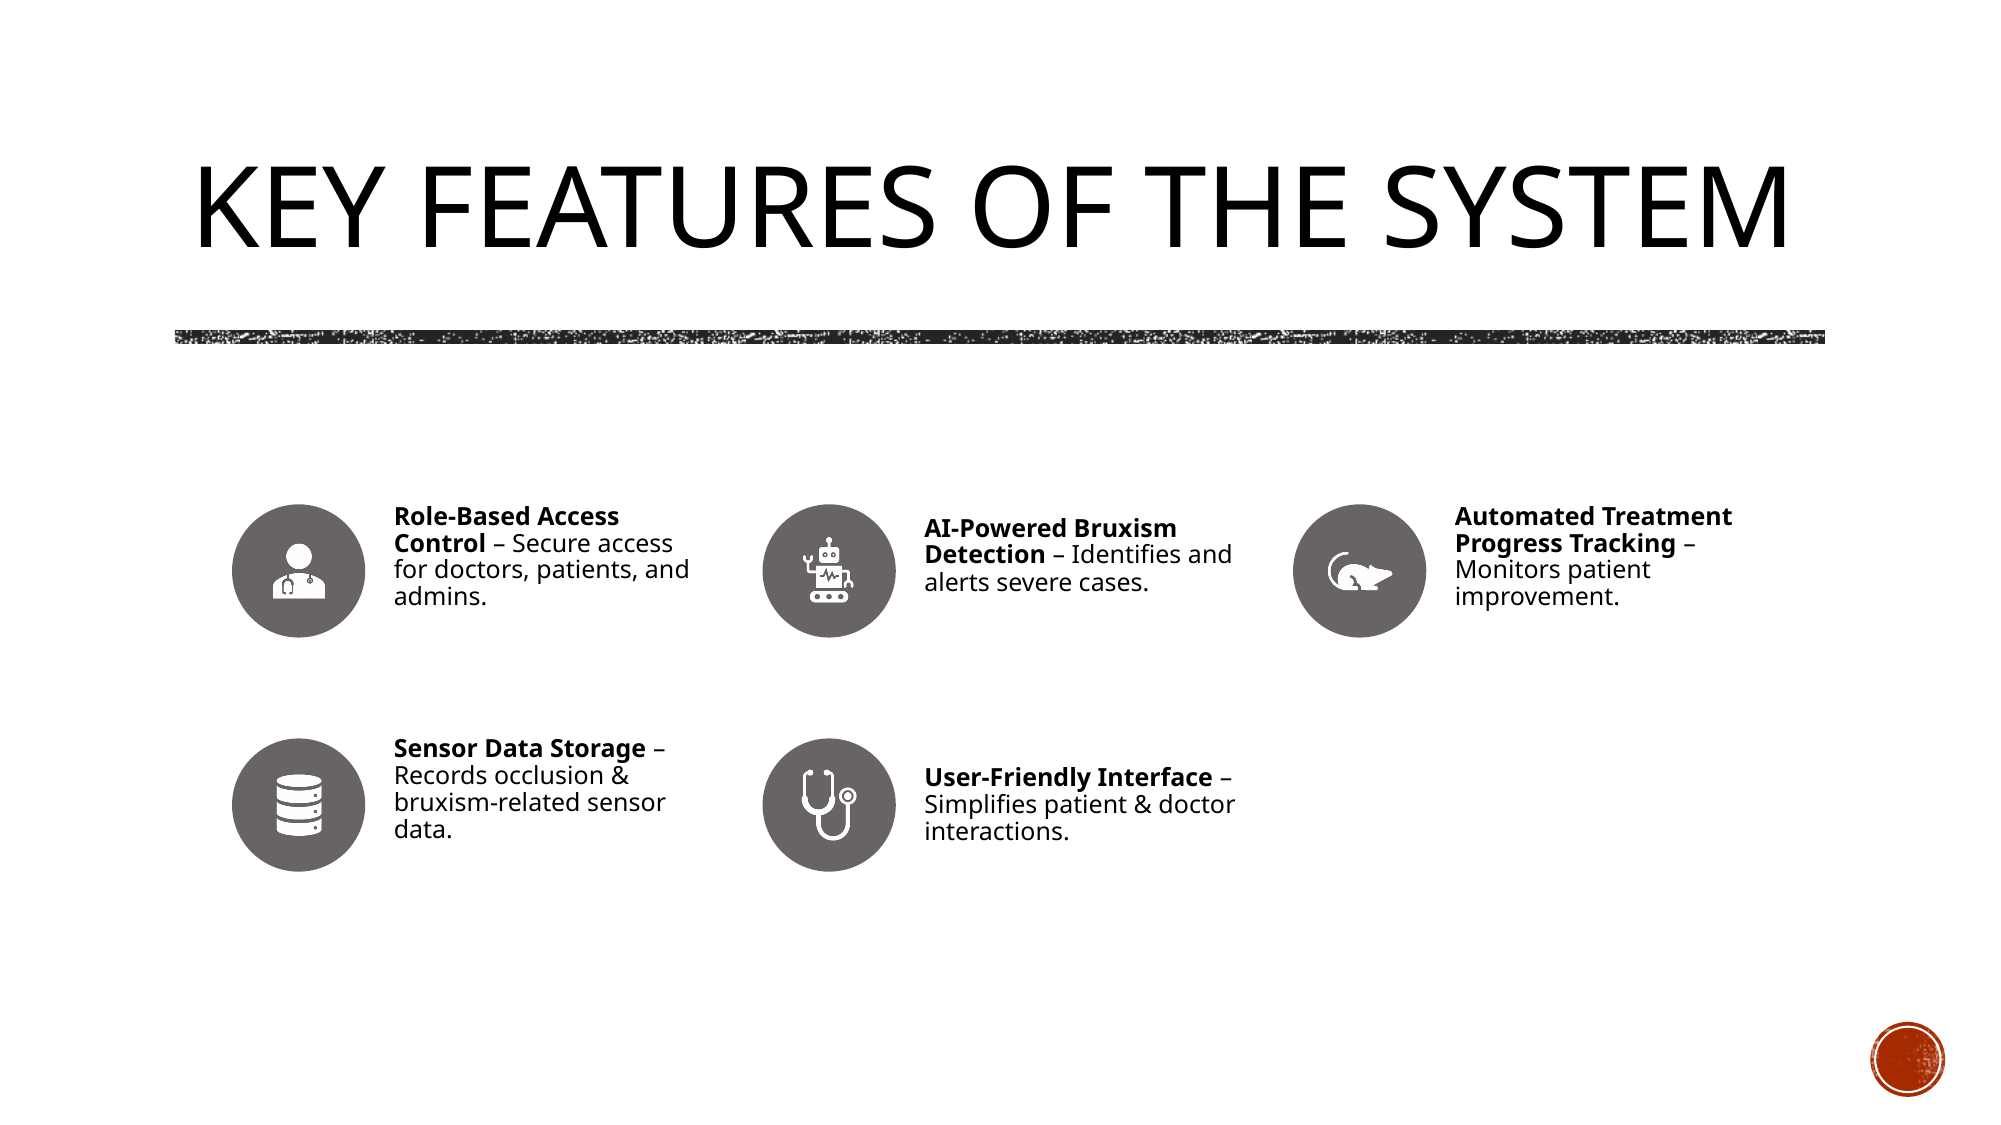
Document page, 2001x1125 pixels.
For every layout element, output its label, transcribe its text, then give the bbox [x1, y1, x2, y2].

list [176, 392, 1824, 984]
title Key Features of the System [175, 79, 1826, 329]
text_box [174, 329, 1826, 344]
